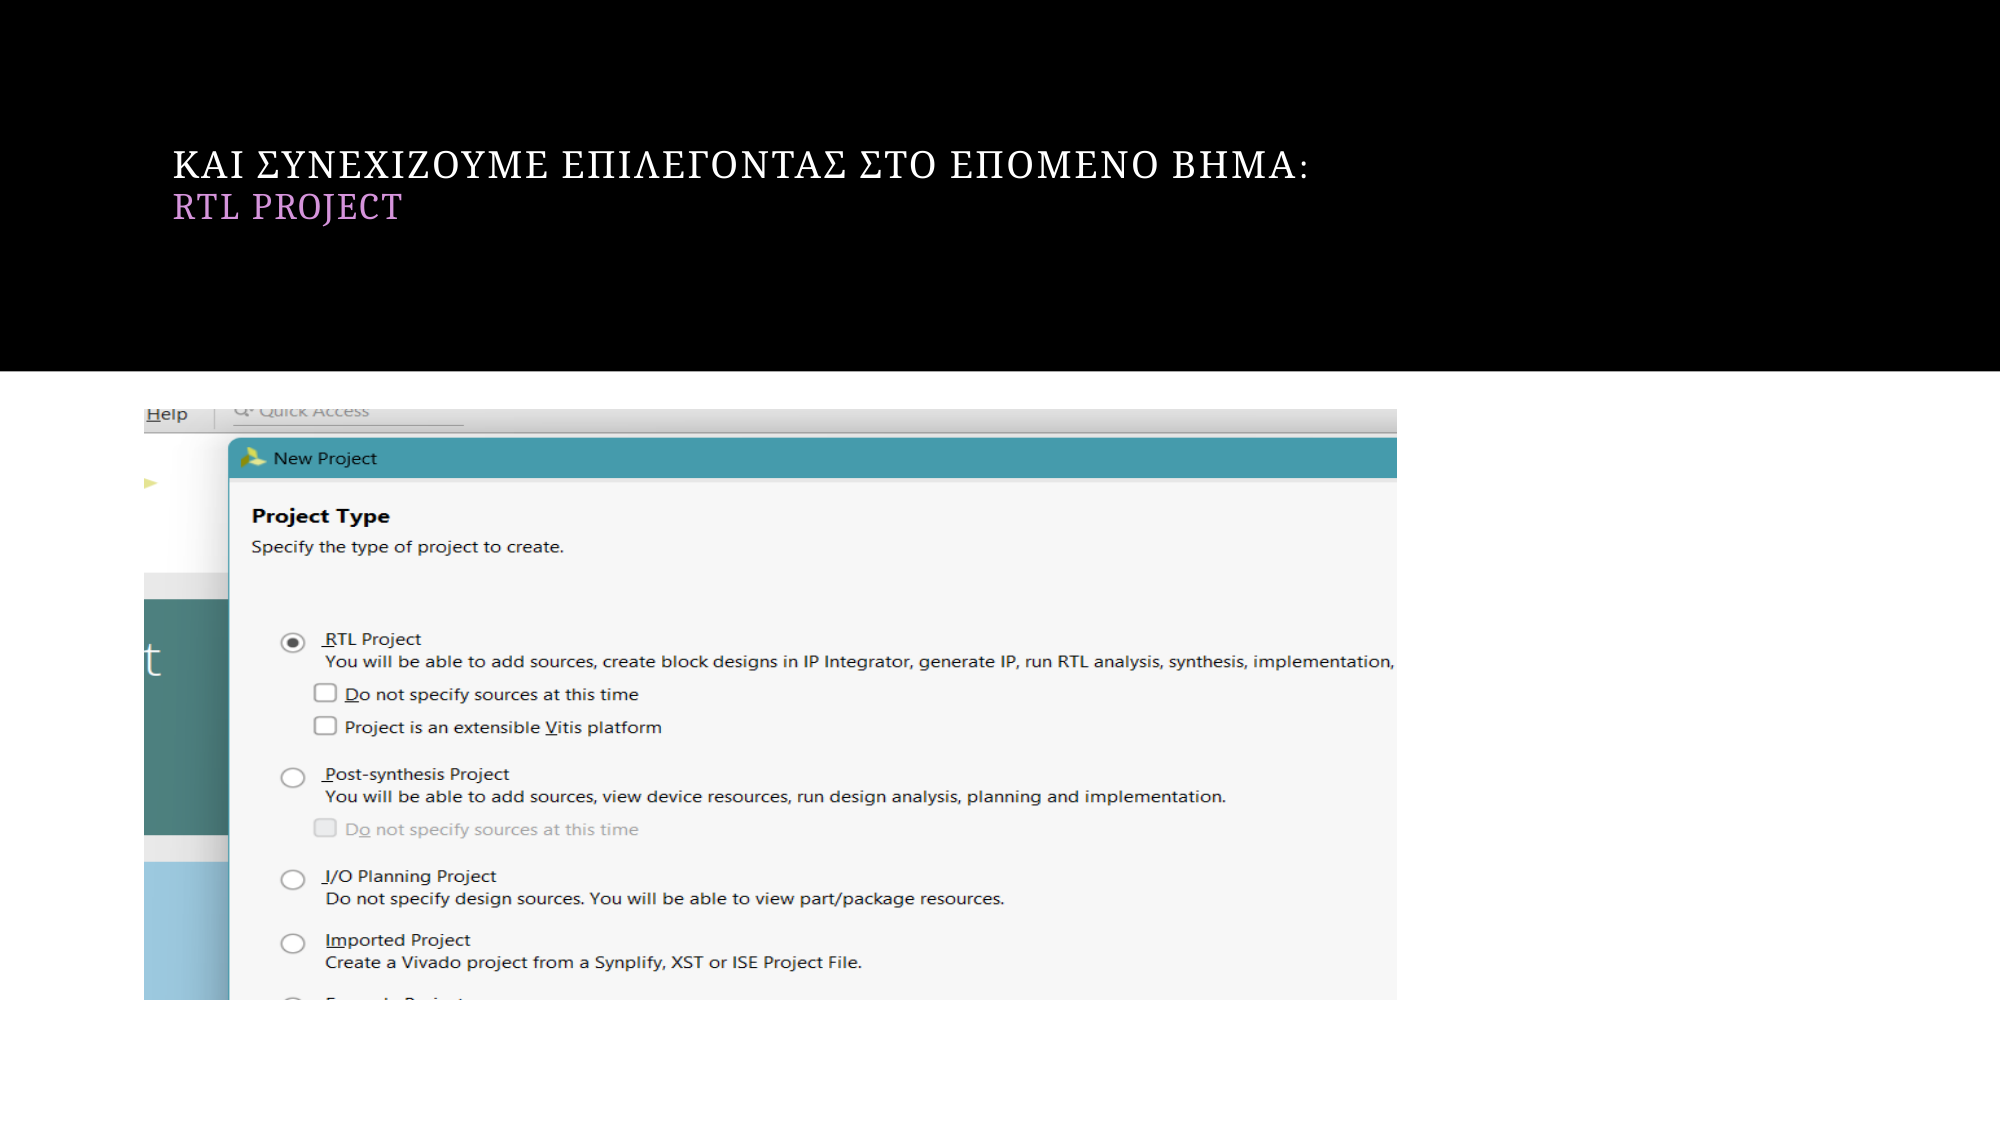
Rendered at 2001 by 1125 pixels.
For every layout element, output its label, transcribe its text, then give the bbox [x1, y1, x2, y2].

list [144, 409, 1397, 1000]
title ΚΑΙ ΣΥΝΕΧΙΖΟΥΜΕ ΕΠΙΛΕΓΟΝΤΑΣ ΣΤΟ ΕΠΟΜΕΝΟ ΒΗΜΑ: RTL Project [157, 52, 1842, 332]
